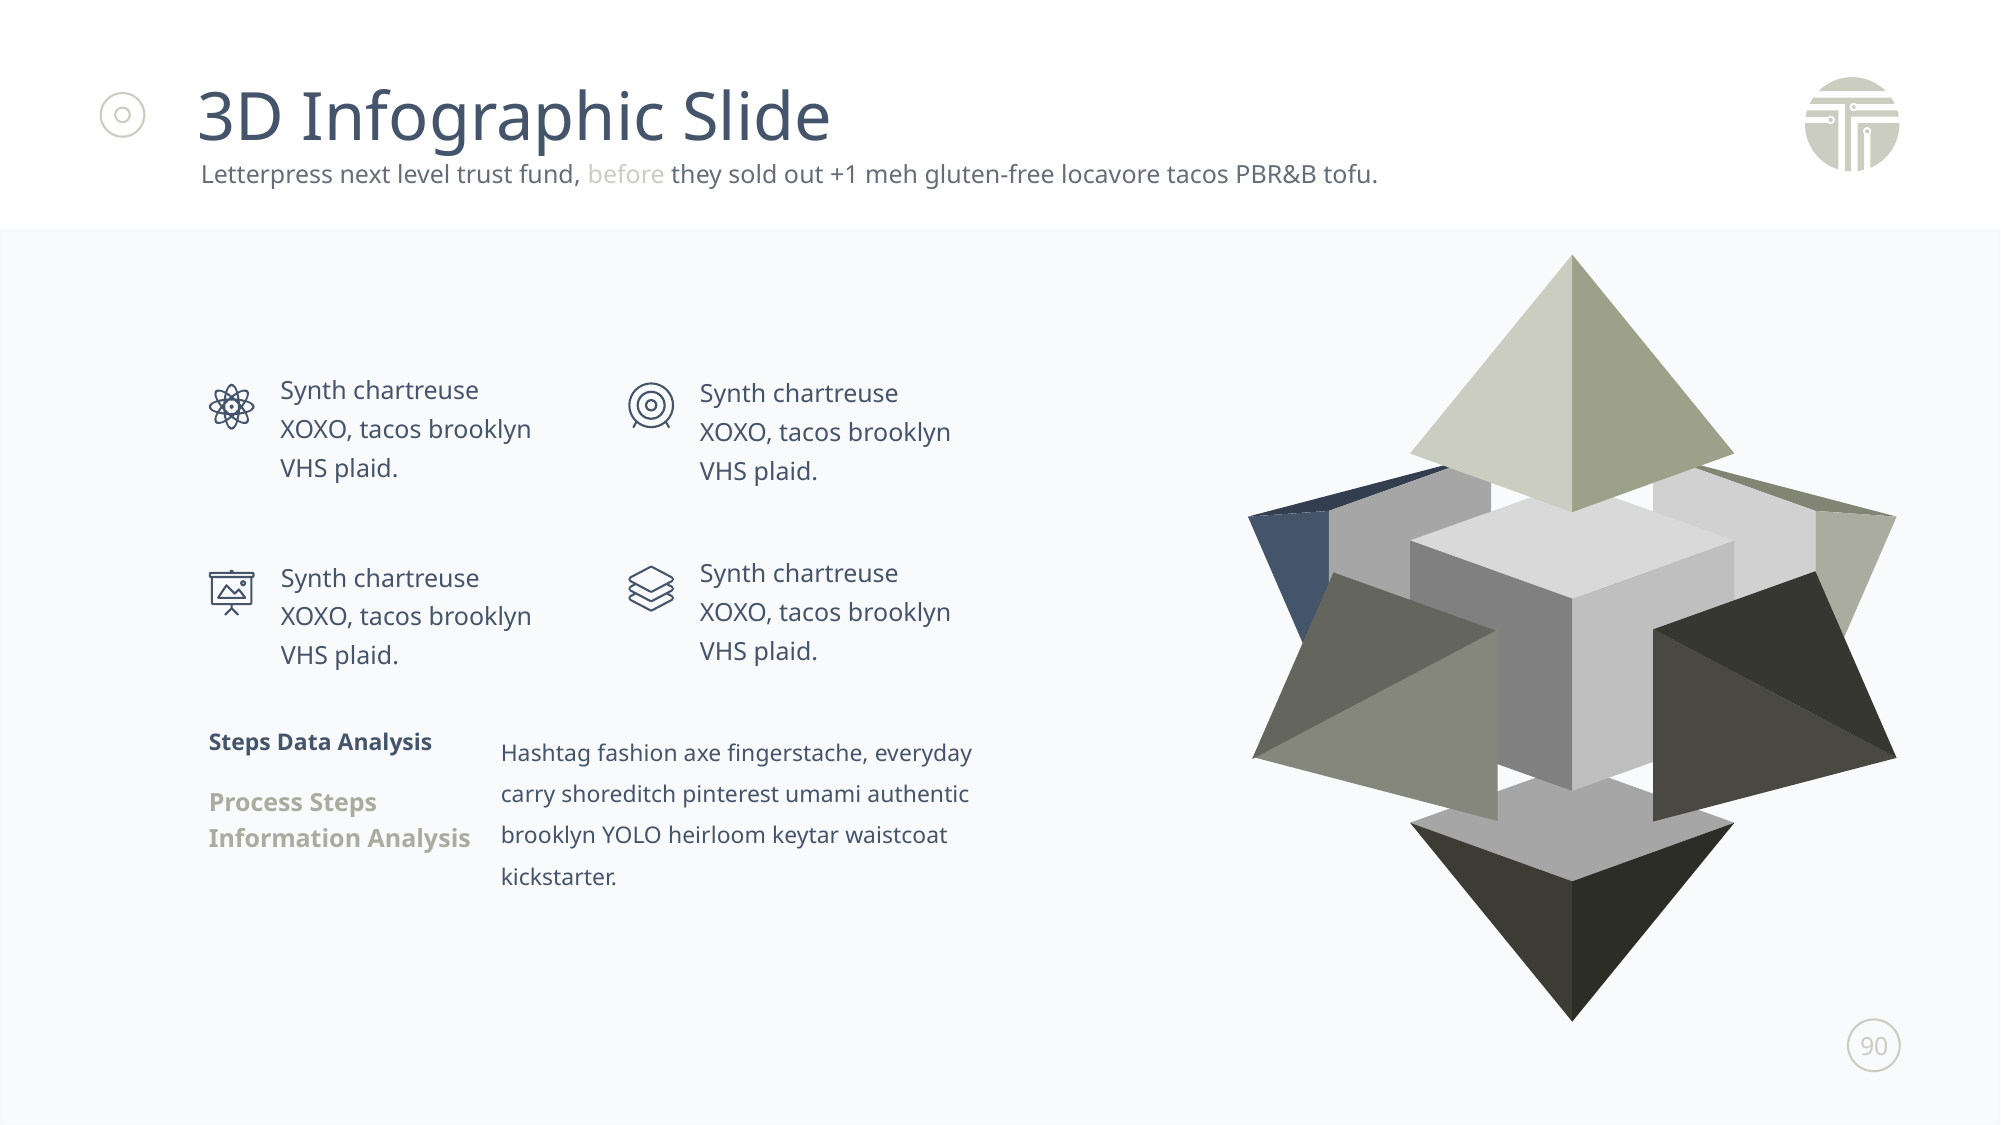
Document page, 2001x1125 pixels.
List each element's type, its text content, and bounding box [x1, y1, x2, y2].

text_box Process Steps Information Analysis [208, 781, 472, 943]
text_box Steps Data Analysis [208, 730, 486, 781]
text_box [628, 361, 990, 456]
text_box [208, 358, 570, 453]
list 3D Infographic Slide [182, 74, 1694, 155]
text_box Hashtag fashion axe fingerstache, everyday carry shoreditch pinterest umami authentic brooklyn YOLO heirloom keytar waistcoat kickstarter. [486, 717, 990, 897]
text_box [1247, 254, 1897, 1022]
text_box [208, 545, 558, 640]
list Letterpress next level trust fund, before they sold out +1 meh gluten-free locavore tacos PBR&B tofu. [185, 154, 1694, 199]
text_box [628, 540, 990, 635]
